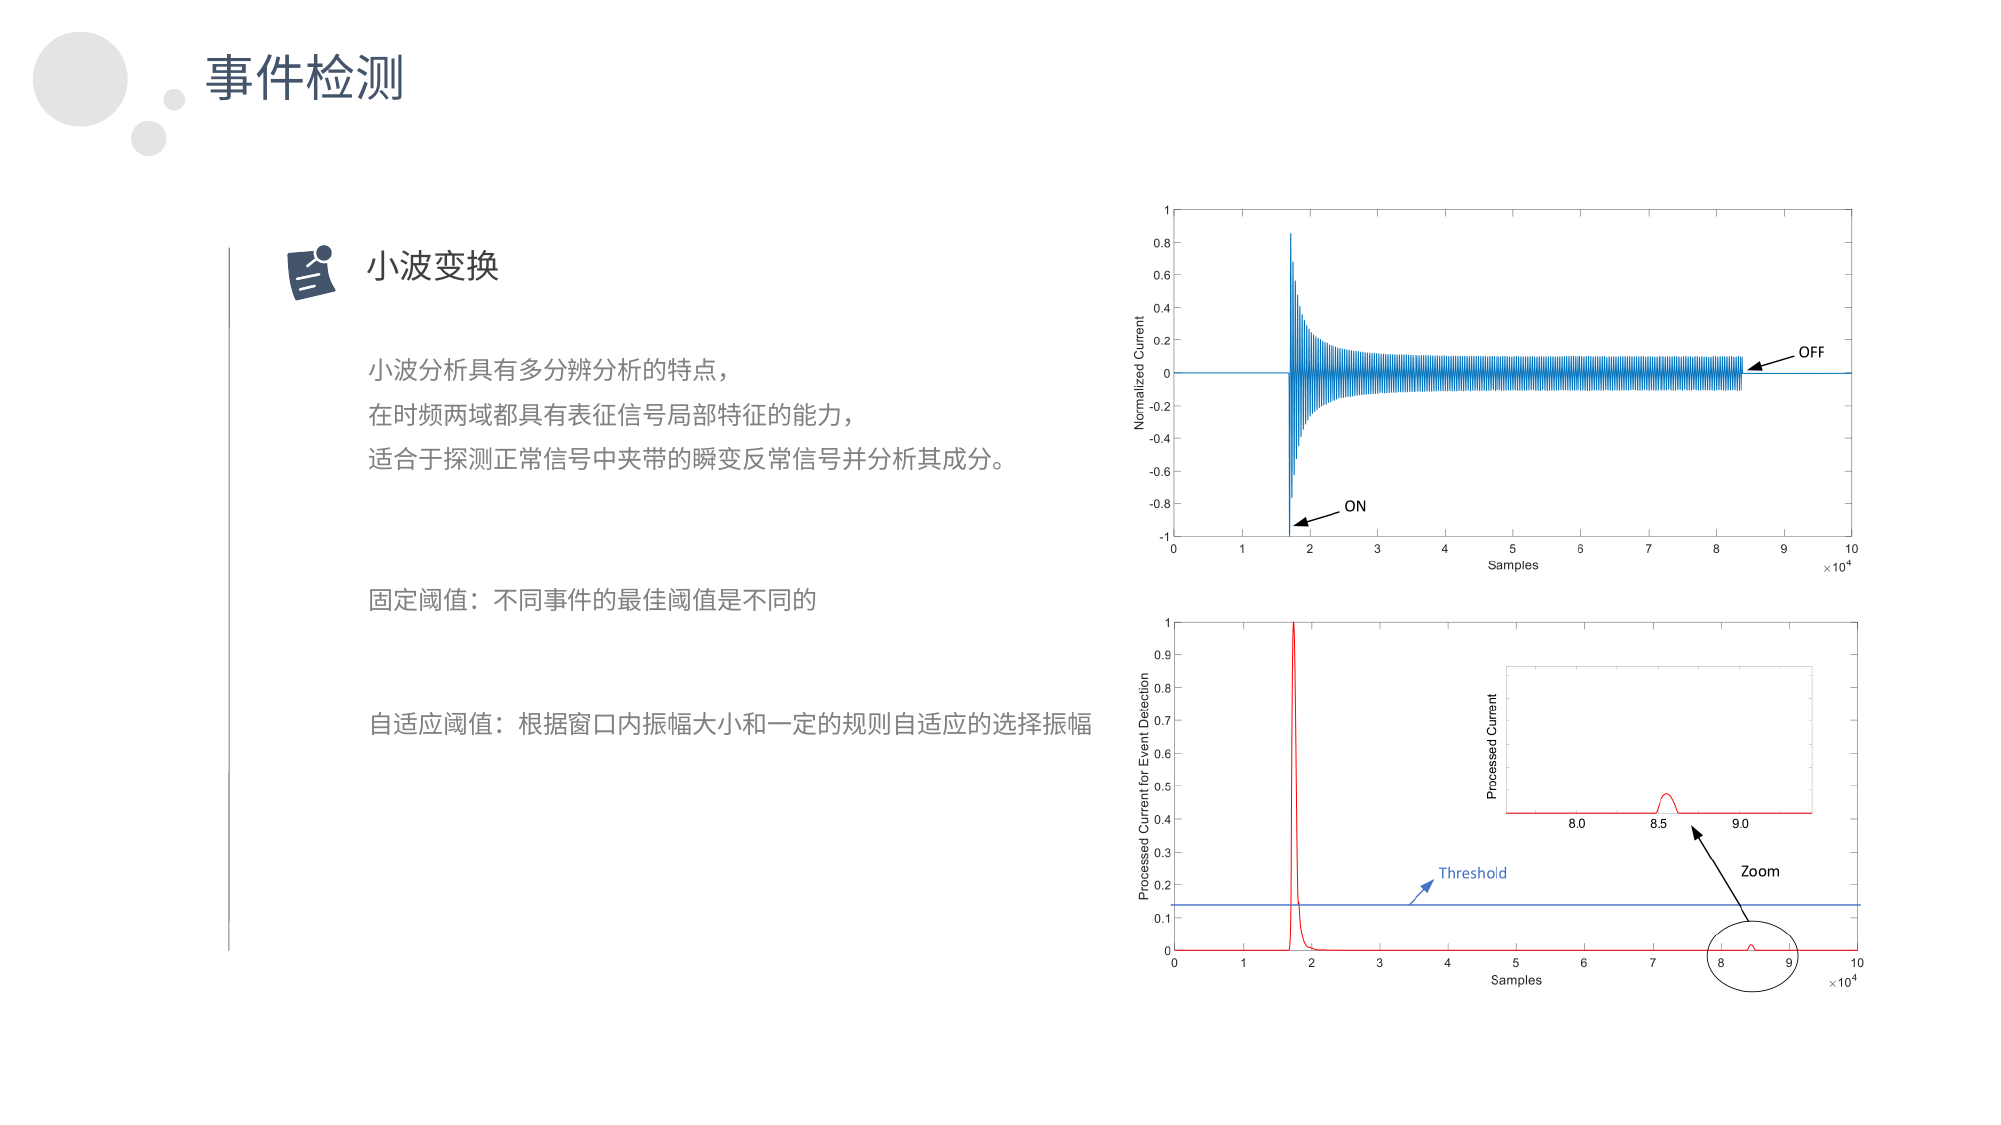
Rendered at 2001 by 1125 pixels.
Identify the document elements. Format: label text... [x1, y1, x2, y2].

text_box 事件检测 [190, 38, 420, 114]
text_box [286, 244, 337, 302]
text_box 自适应阈值：根据窗口内振幅大小和一定的规则自适应的选择振幅 [353, 686, 1089, 747]
picture [1089, 189, 1905, 1009]
text_box 固定阈值：不同事件的最佳阈值是不同的 [353, 561, 1068, 622]
text_box 小波变换 [352, 237, 515, 292]
text_box 小波分析具有多分辨分析的特点， 在时频两域都具有表征信号局部特征的能力， 适合于探测正常信号中夹带的瞬变反常信号并分析其成分。 [353, 331, 1089, 482]
